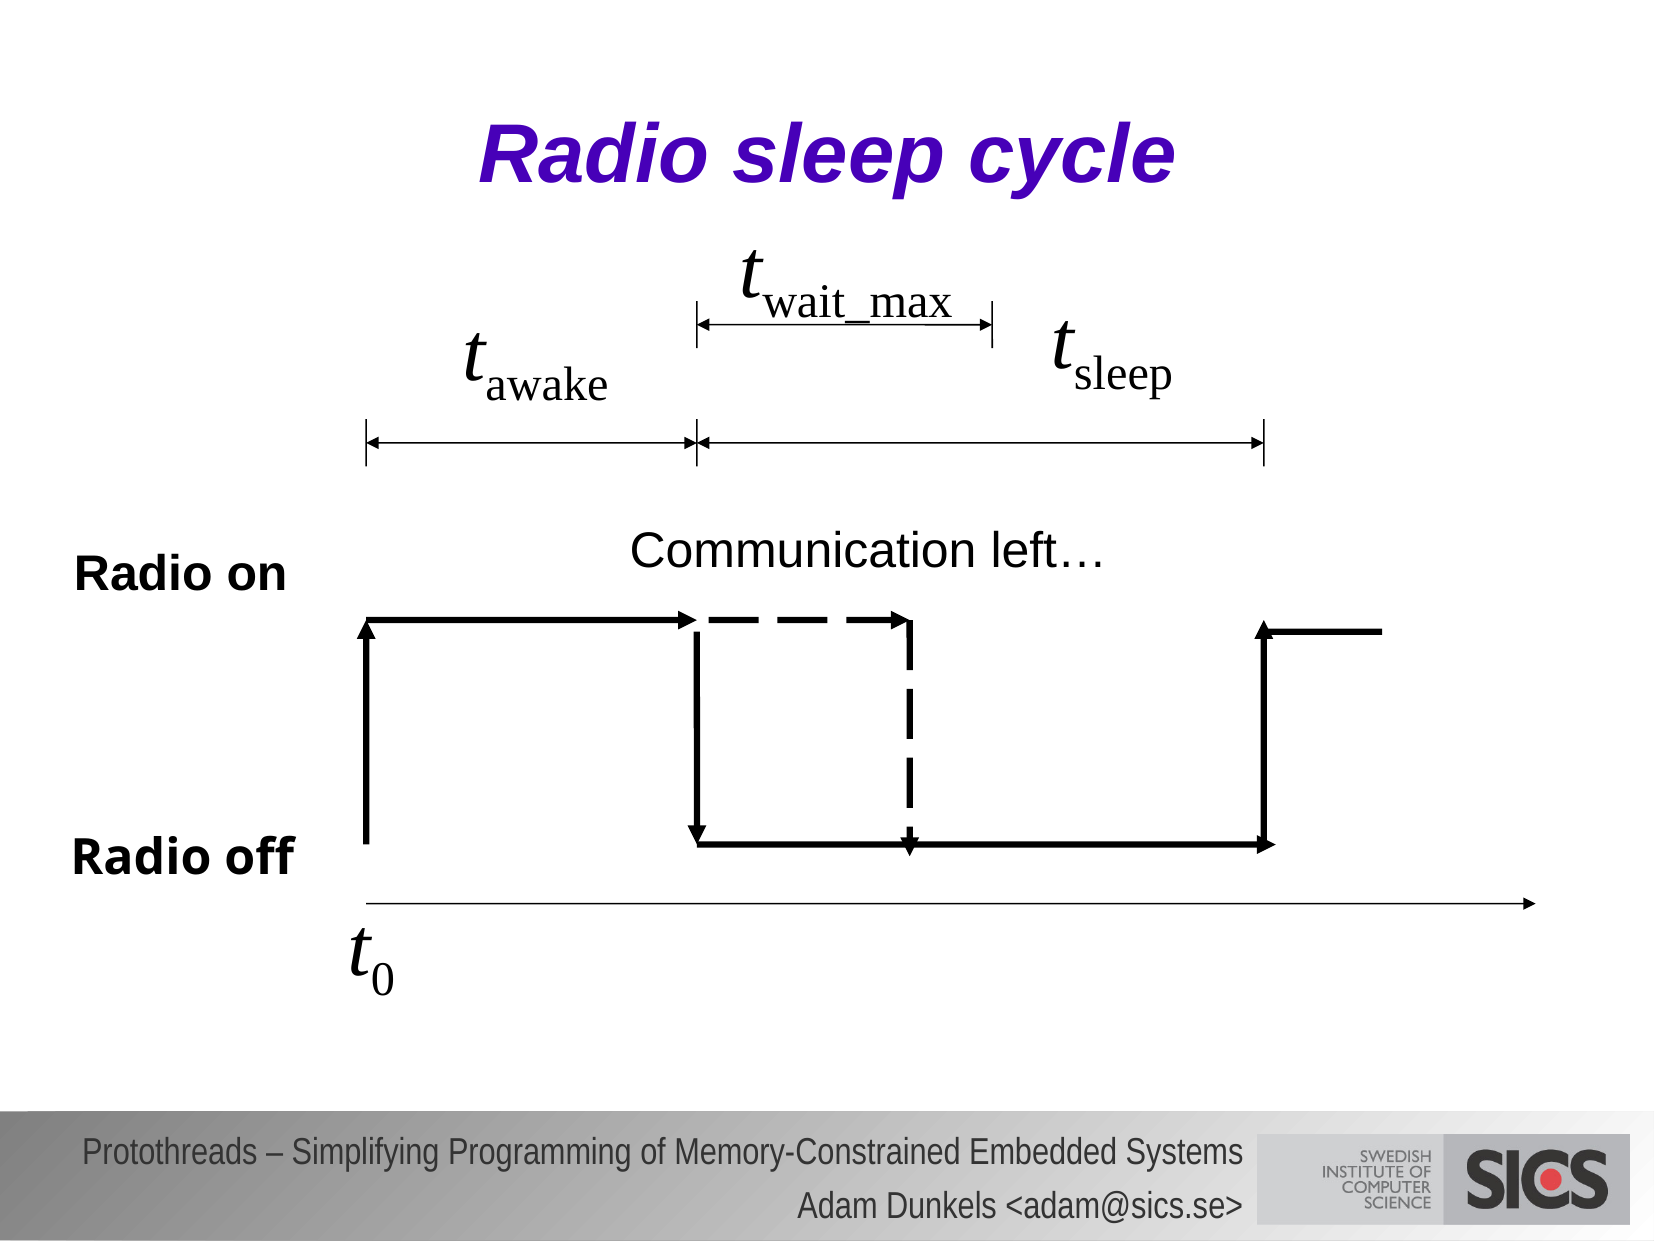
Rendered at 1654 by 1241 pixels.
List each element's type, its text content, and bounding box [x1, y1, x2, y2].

text_box [1257, 620, 1271, 845]
text_box twait_max [724, 206, 968, 324]
text_box twait_max [724, 325, 968, 331]
text_box tsleep [1035, 277, 1189, 402]
text_box [696, 318, 993, 331]
text_box Radio off [55, 820, 310, 894]
text_box [411, 897, 1536, 910]
text_box [696, 838, 1276, 851]
text_box [690, 631, 704, 844]
text_box [366, 613, 697, 627]
text_box Radio on [59, 537, 303, 610]
text_box [904, 845, 916, 857]
title Radio sleep cycle [121, 49, 1534, 257]
text_box [696, 436, 1264, 450]
text_box t0 [332, 884, 411, 1009]
text_box tawake [447, 289, 624, 414]
text_box [897, 613, 910, 627]
text_box [360, 620, 373, 845]
picture [1257, 1134, 1630, 1225]
text_box Communication left… [614, 513, 1123, 587]
text_box [366, 436, 696, 450]
